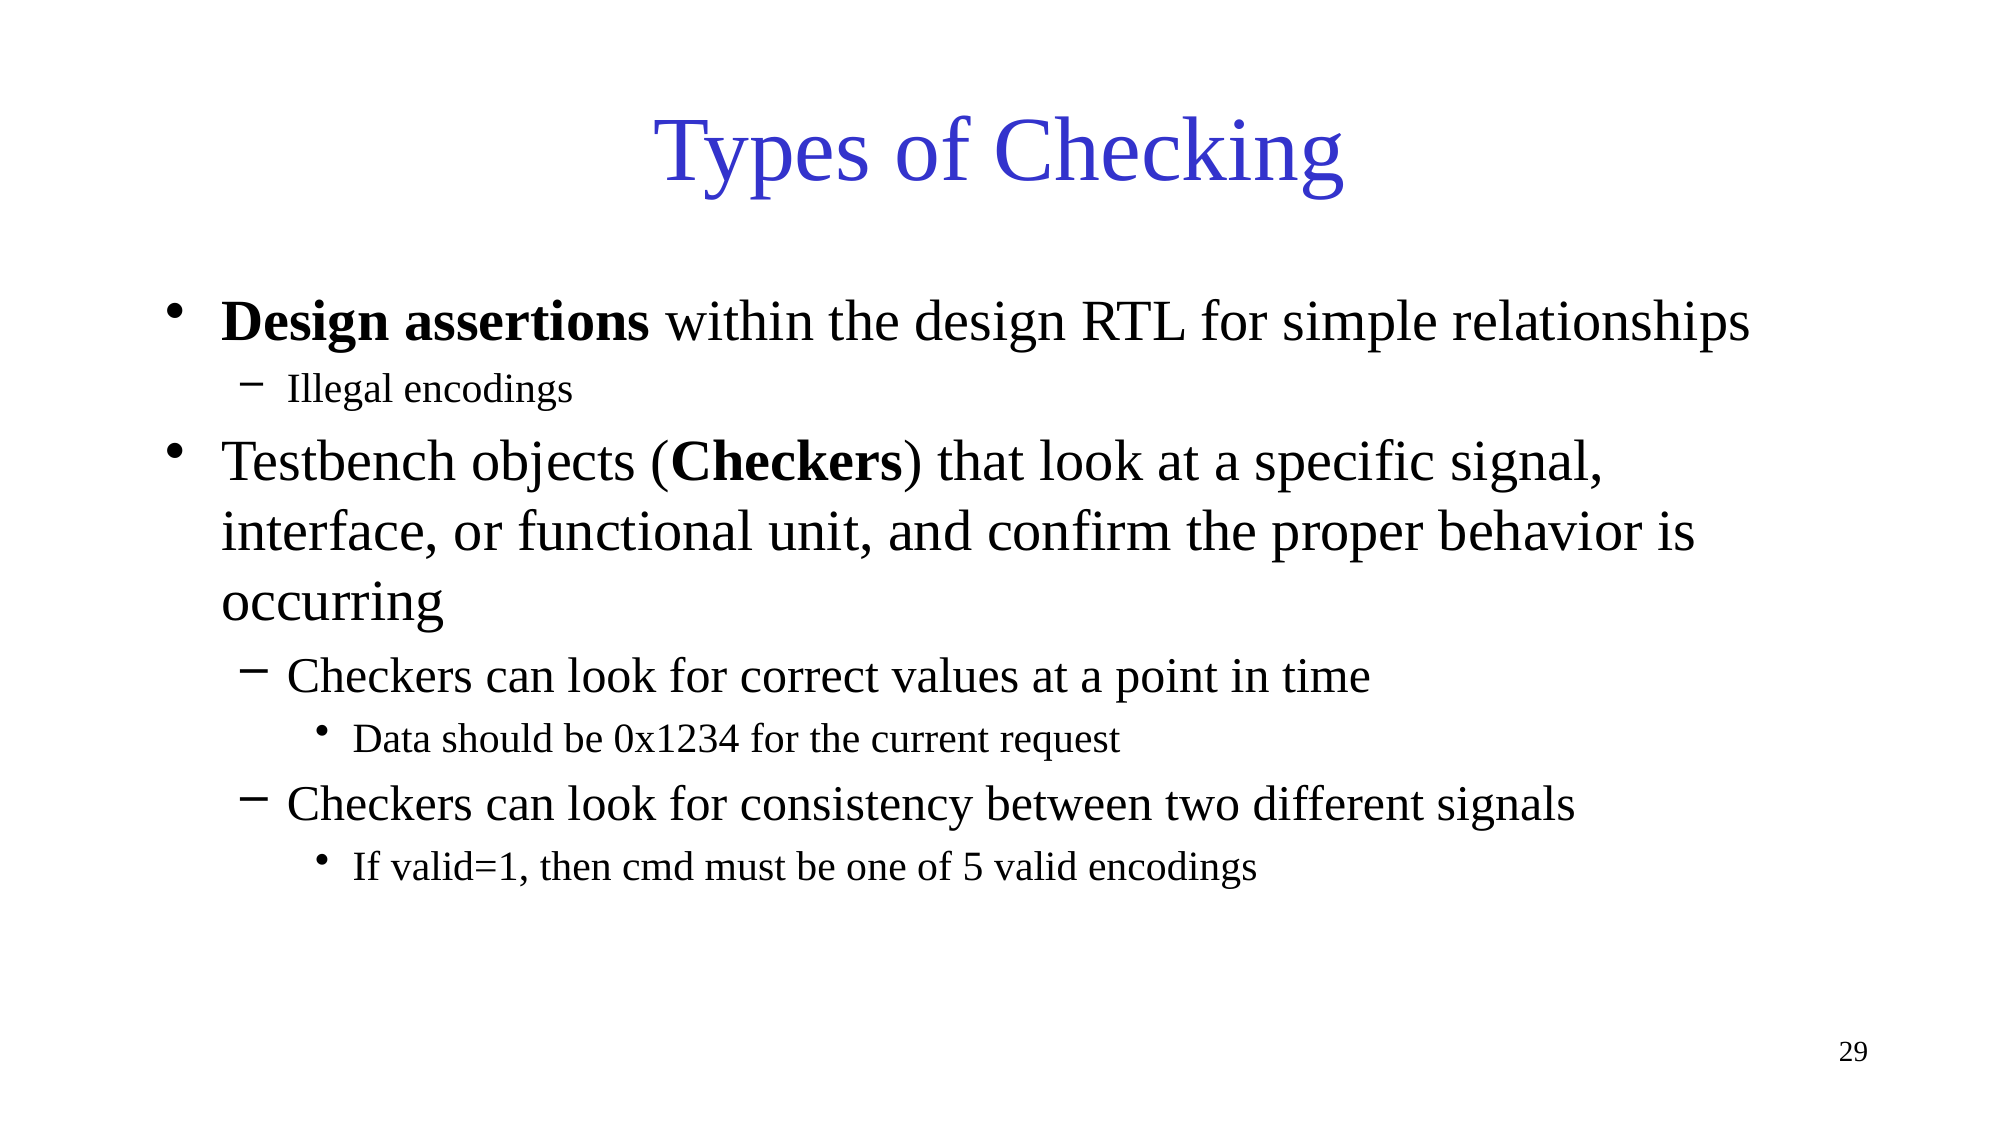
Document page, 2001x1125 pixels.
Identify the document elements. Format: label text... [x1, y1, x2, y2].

title Types of Checking [150, 50, 1850, 238]
list Design assertions within the design RTL for simple relationships Illegal encodings Testbench objects (Checkers) that look at a specific signal, interface, or functional unit, and confirm the proper behavior is occurring Checkers can look for correct values at a point in time Data should be 0x1234 for the current request Checkers can look for consistency between two different signals If valid=1, then cmd must be one of 5 valid encodings [150, 275, 1850, 1000]
